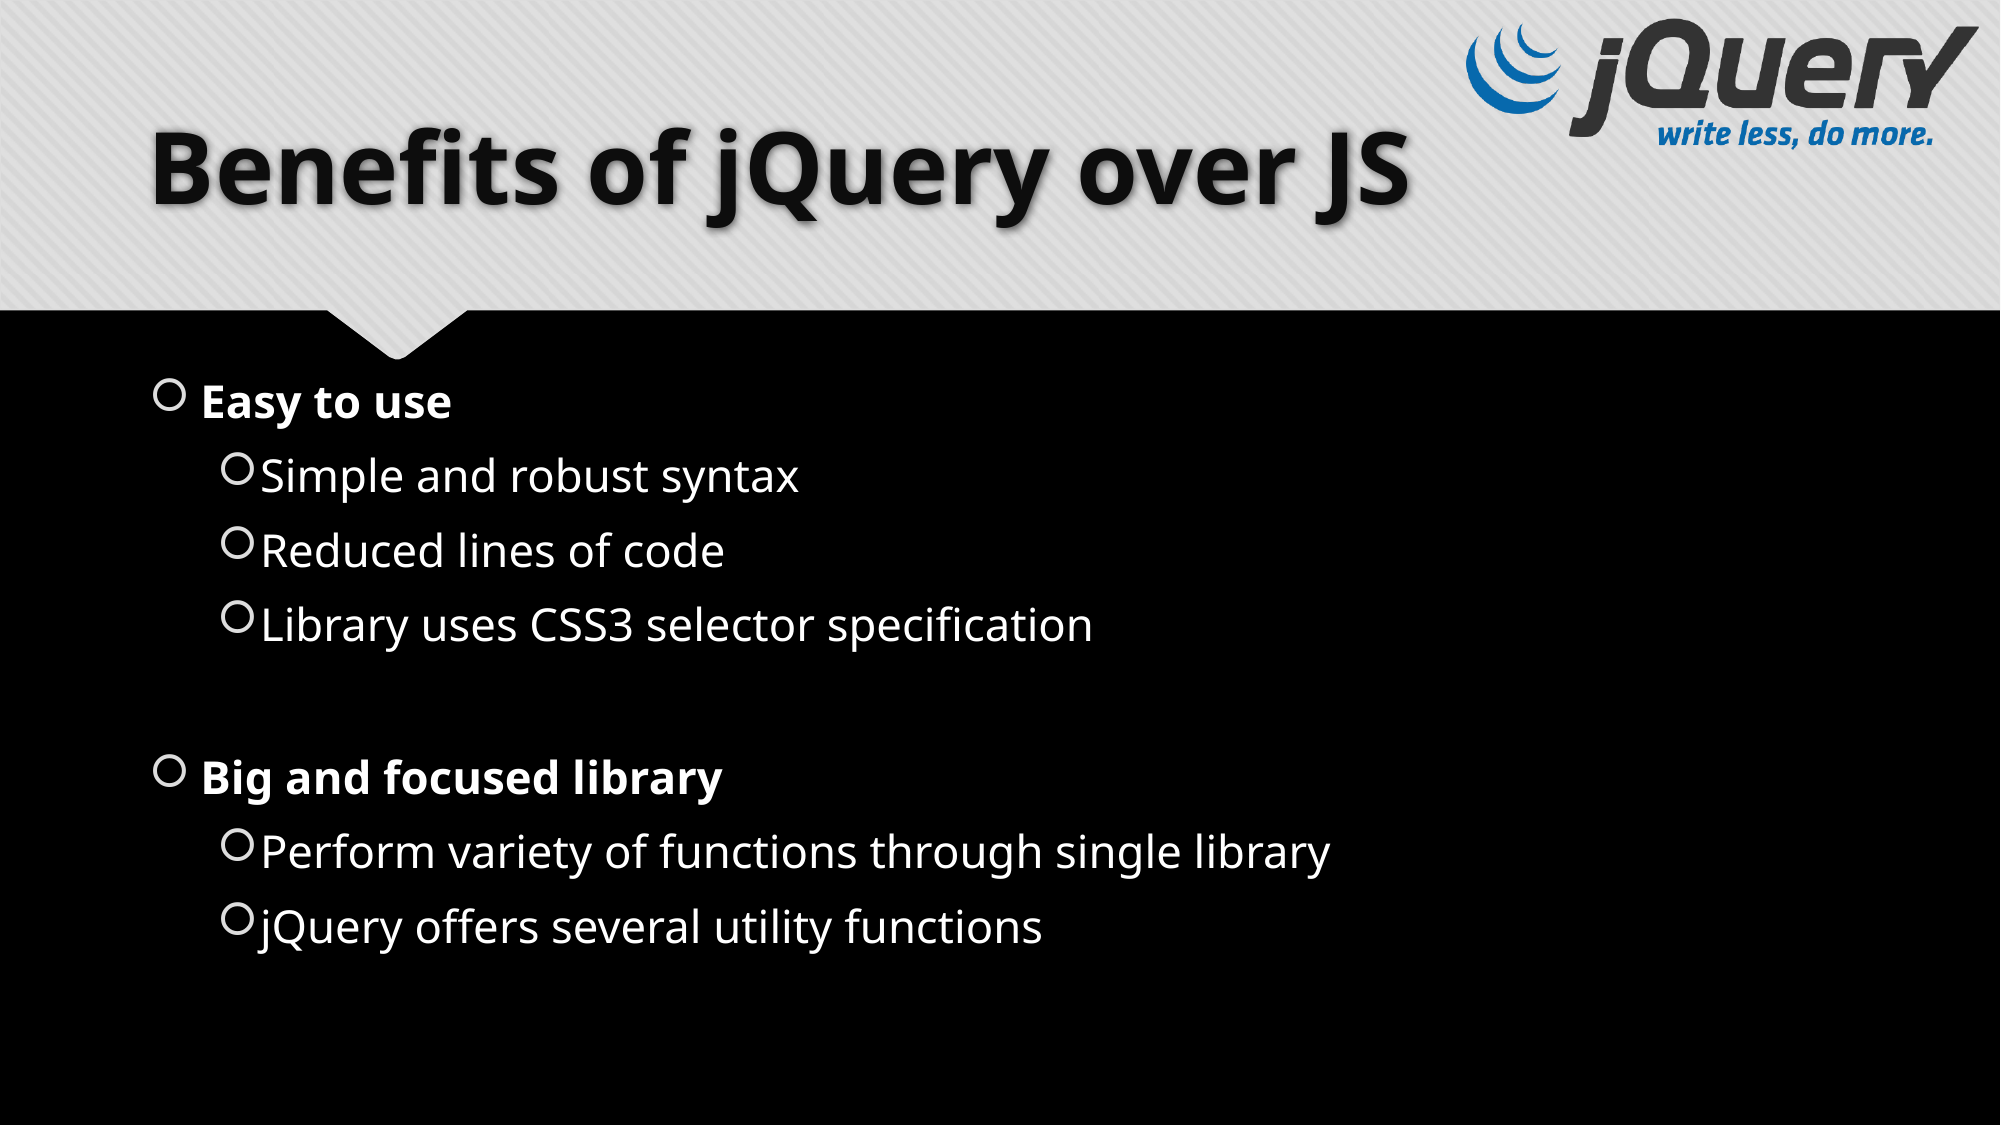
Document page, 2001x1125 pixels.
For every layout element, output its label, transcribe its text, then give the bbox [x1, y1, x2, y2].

title Benefits of jQuery over JS [132, 73, 1868, 233]
picture [1466, 18, 1979, 150]
list Easy to use Simple and robust syntax Reduced lines of code Library uses CSS3 selector specification Big and focused library Perform variety of functions through single library jQuery offers several utility functions [134, 364, 1866, 962]
